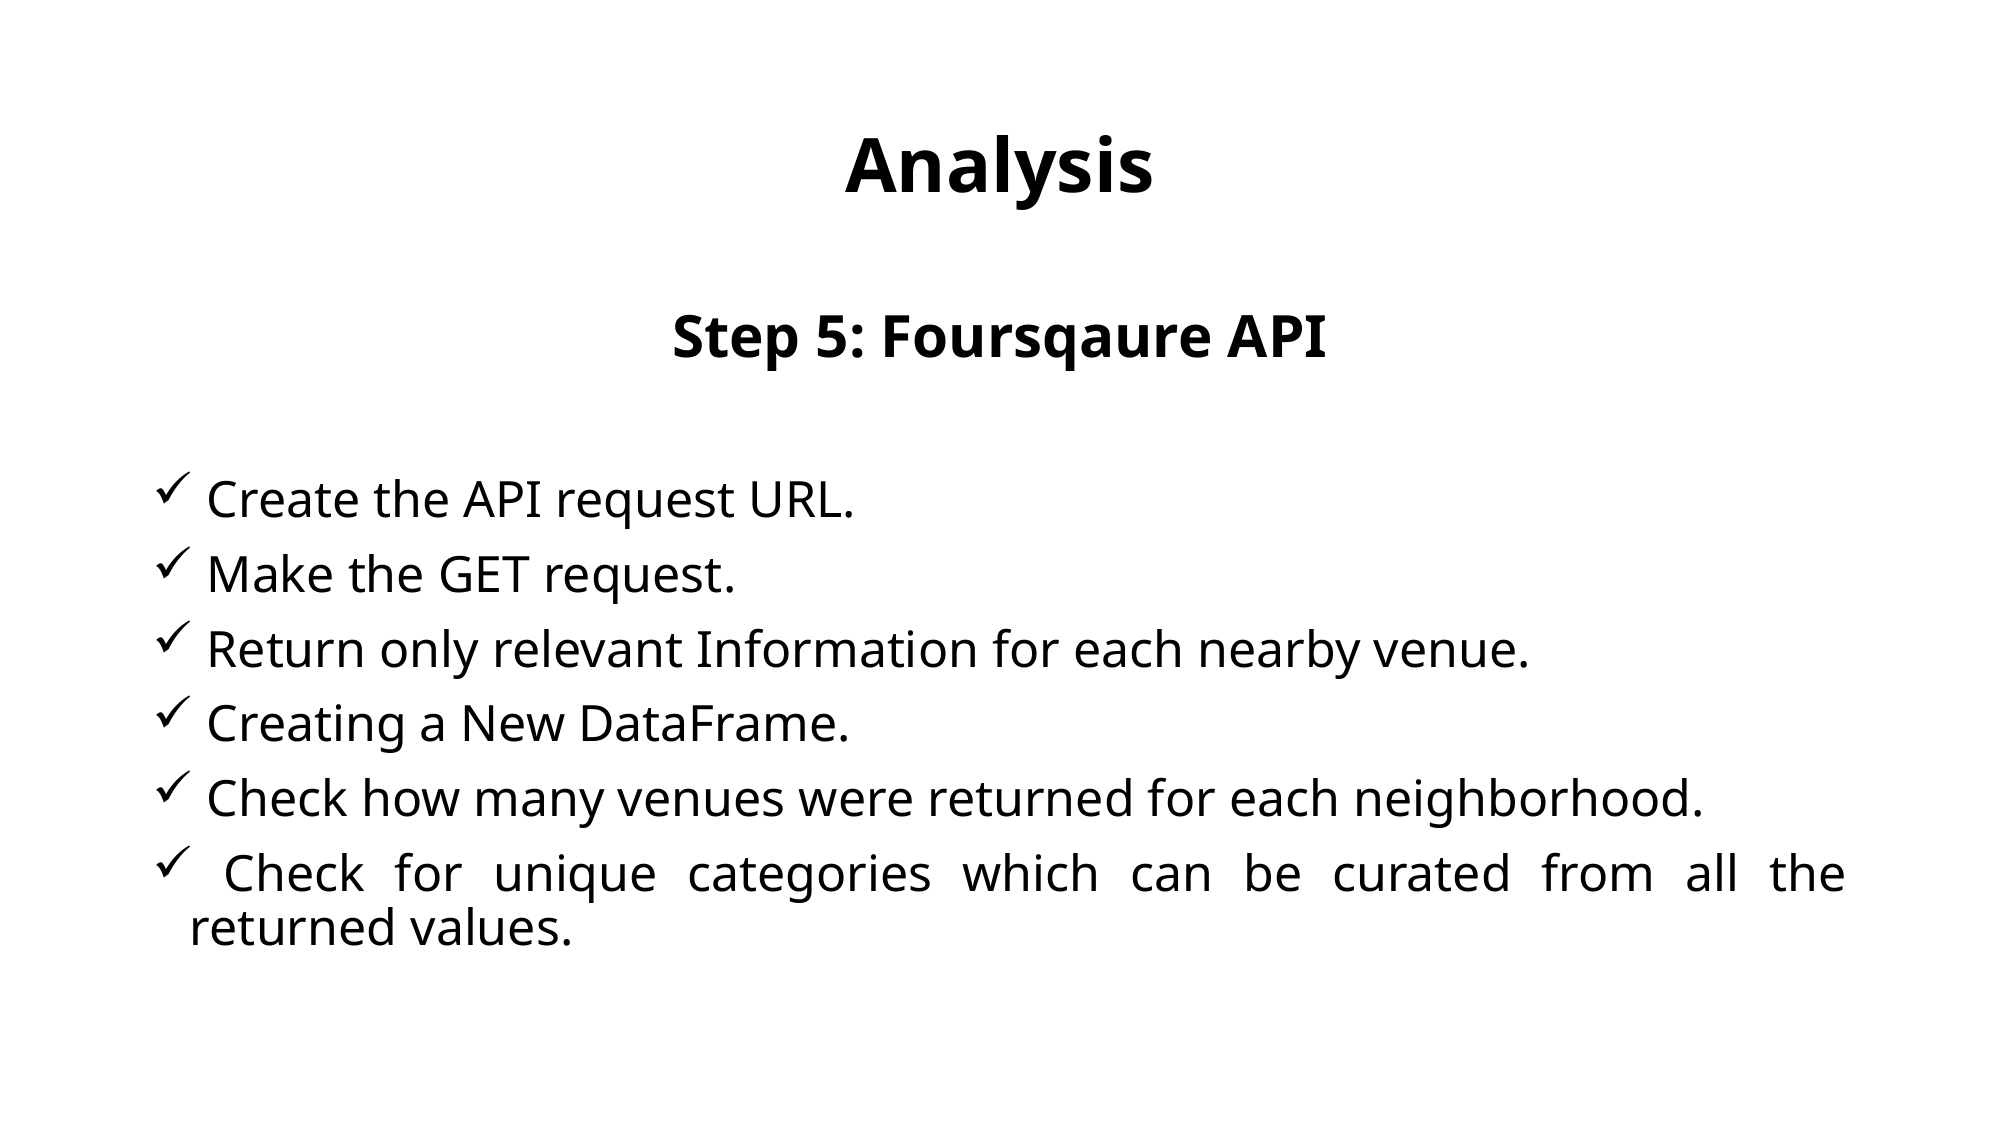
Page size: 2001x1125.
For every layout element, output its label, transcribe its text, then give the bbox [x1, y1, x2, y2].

list Step 5: Foursqaure API Create the API request URL. Make the GET request. Return only relevant Information for each nearby venue. Creating a New DataFrame. Check how many venues were returned for each neighborhood. Check for unique categories which can be curated from all the returned values. [137, 299, 1863, 979]
title Analysis [137, 59, 1863, 278]
